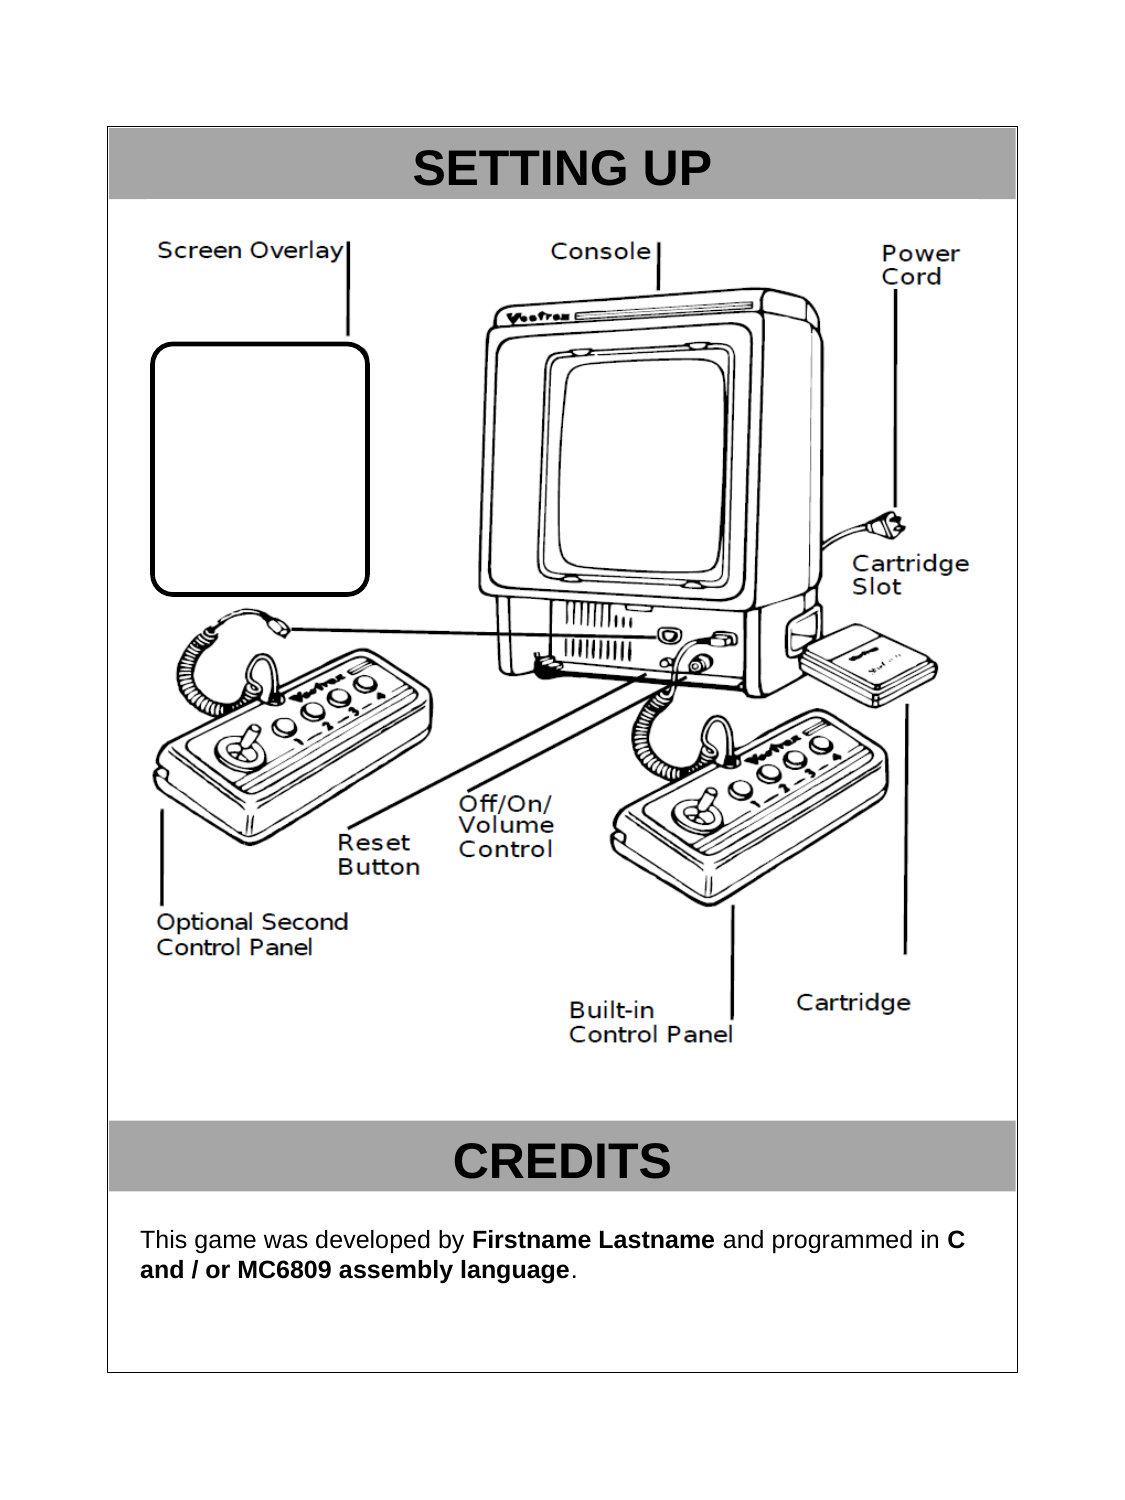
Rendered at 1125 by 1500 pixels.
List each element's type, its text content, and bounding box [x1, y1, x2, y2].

text_box This game was developed by Firstname Lastname and programmed in C and / or MC6809 assembly language. [125, 1215, 1000, 1291]
text_box CREDITS [109, 1120, 1016, 1192]
text_box SETTING UP [109, 128, 1016, 200]
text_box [146, 198, 979, 1118]
